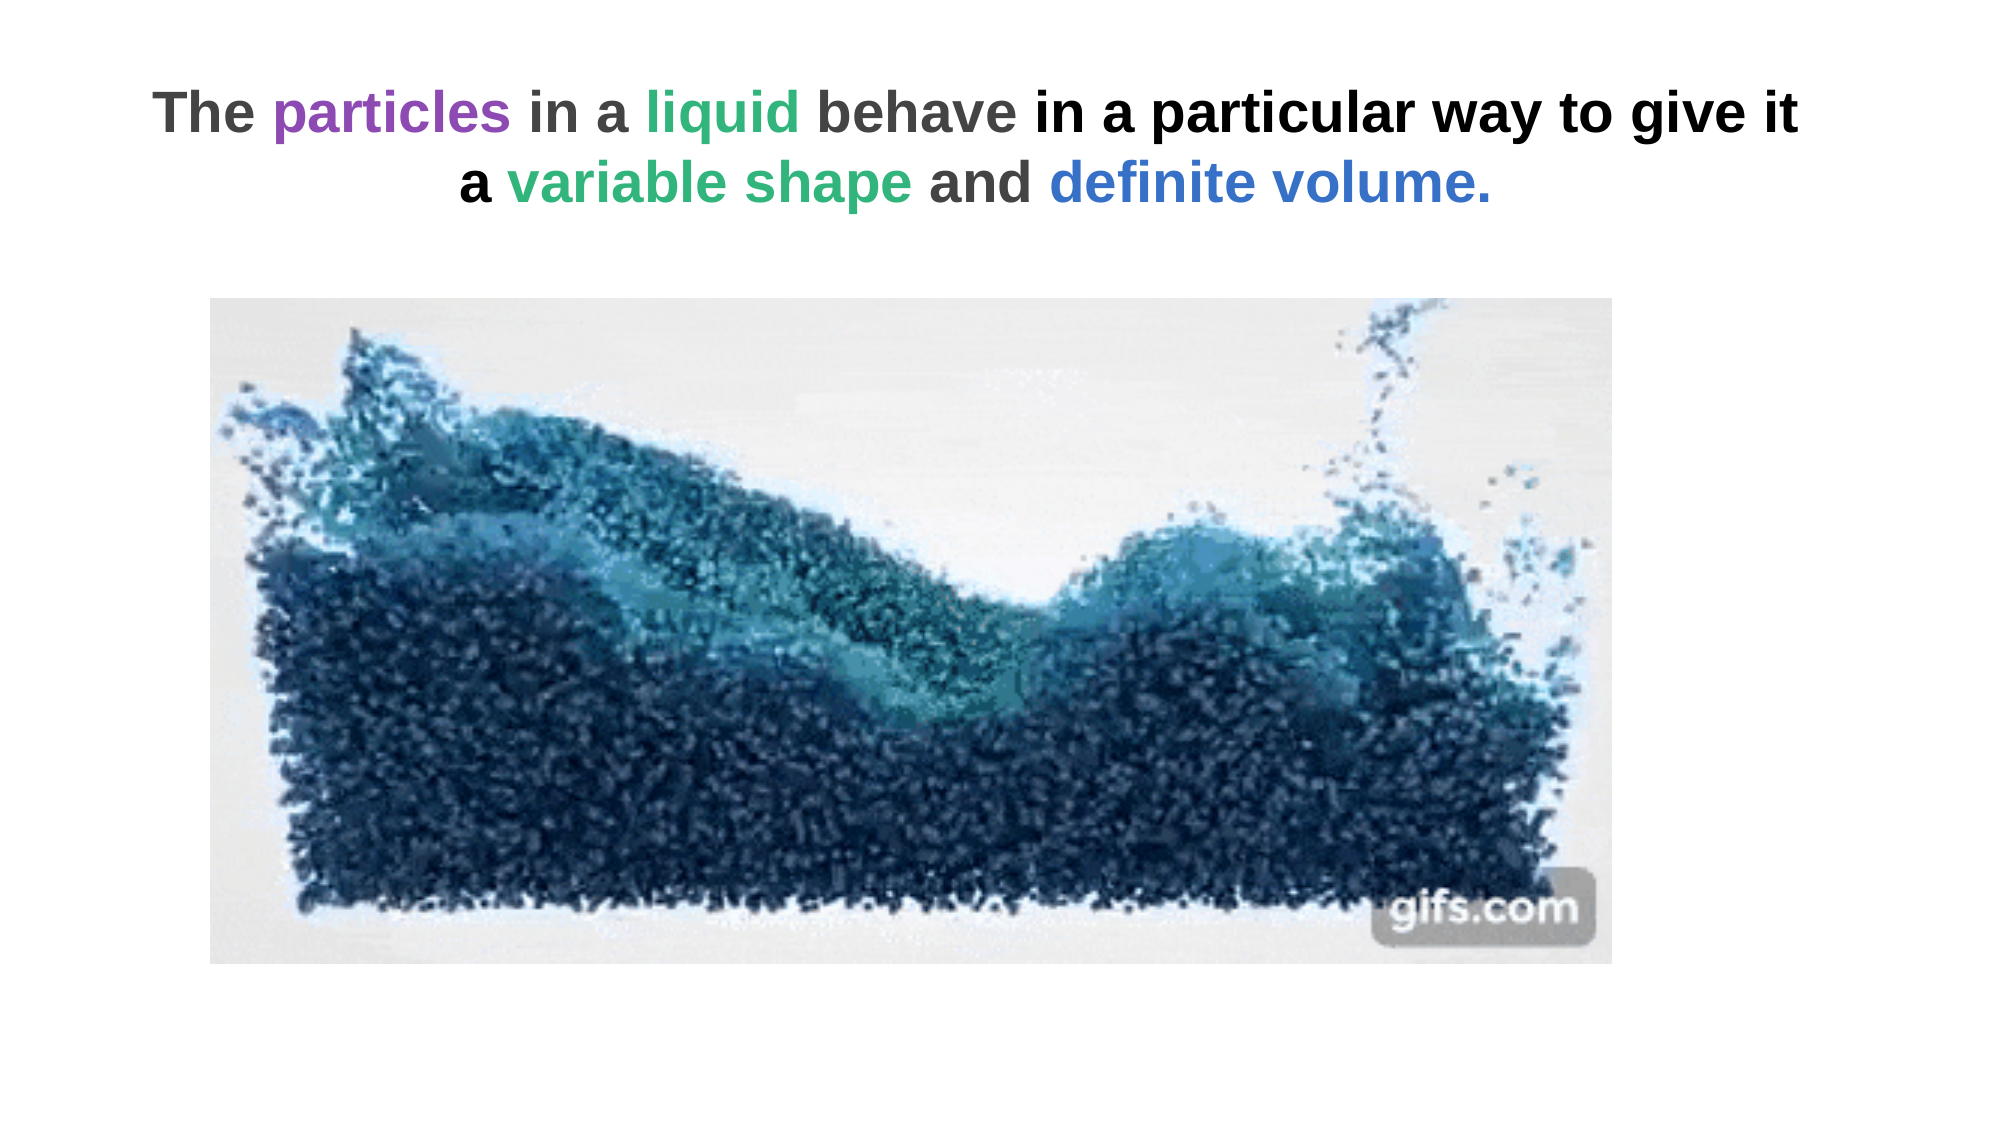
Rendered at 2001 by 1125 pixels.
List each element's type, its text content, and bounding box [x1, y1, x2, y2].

picture [210, 298, 1612, 964]
text_box The particles in a liquid behave in a particular way to give it a variable shape and definite volume. [47, 66, 1905, 222]
